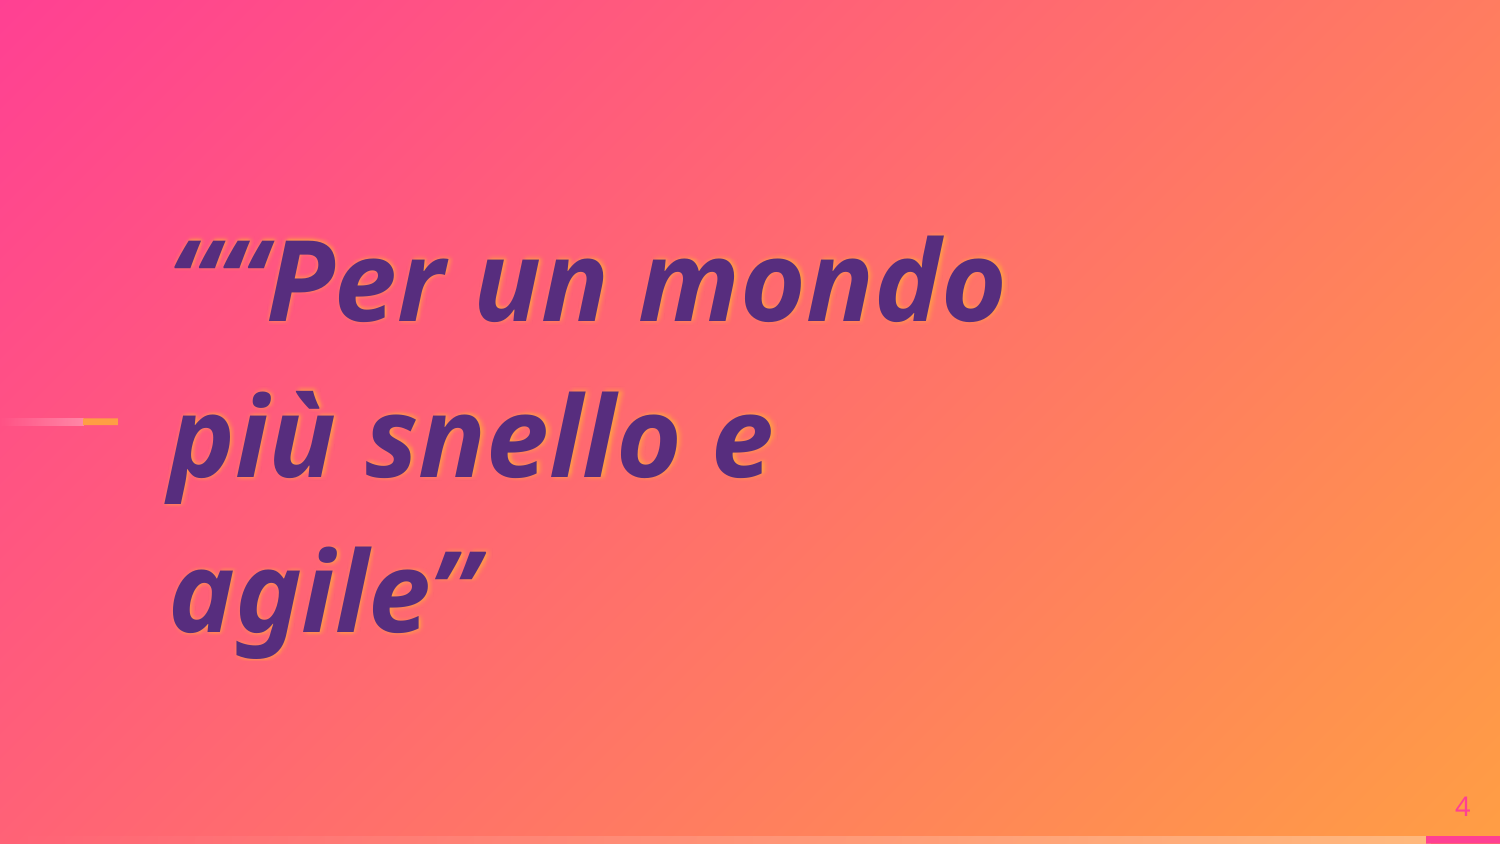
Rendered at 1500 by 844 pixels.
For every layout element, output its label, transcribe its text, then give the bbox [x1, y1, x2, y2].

list ““Per un mondo più snello e agile” [168, 354, 1039, 490]
slide_number 4 [1426, 779, 1500, 837]
